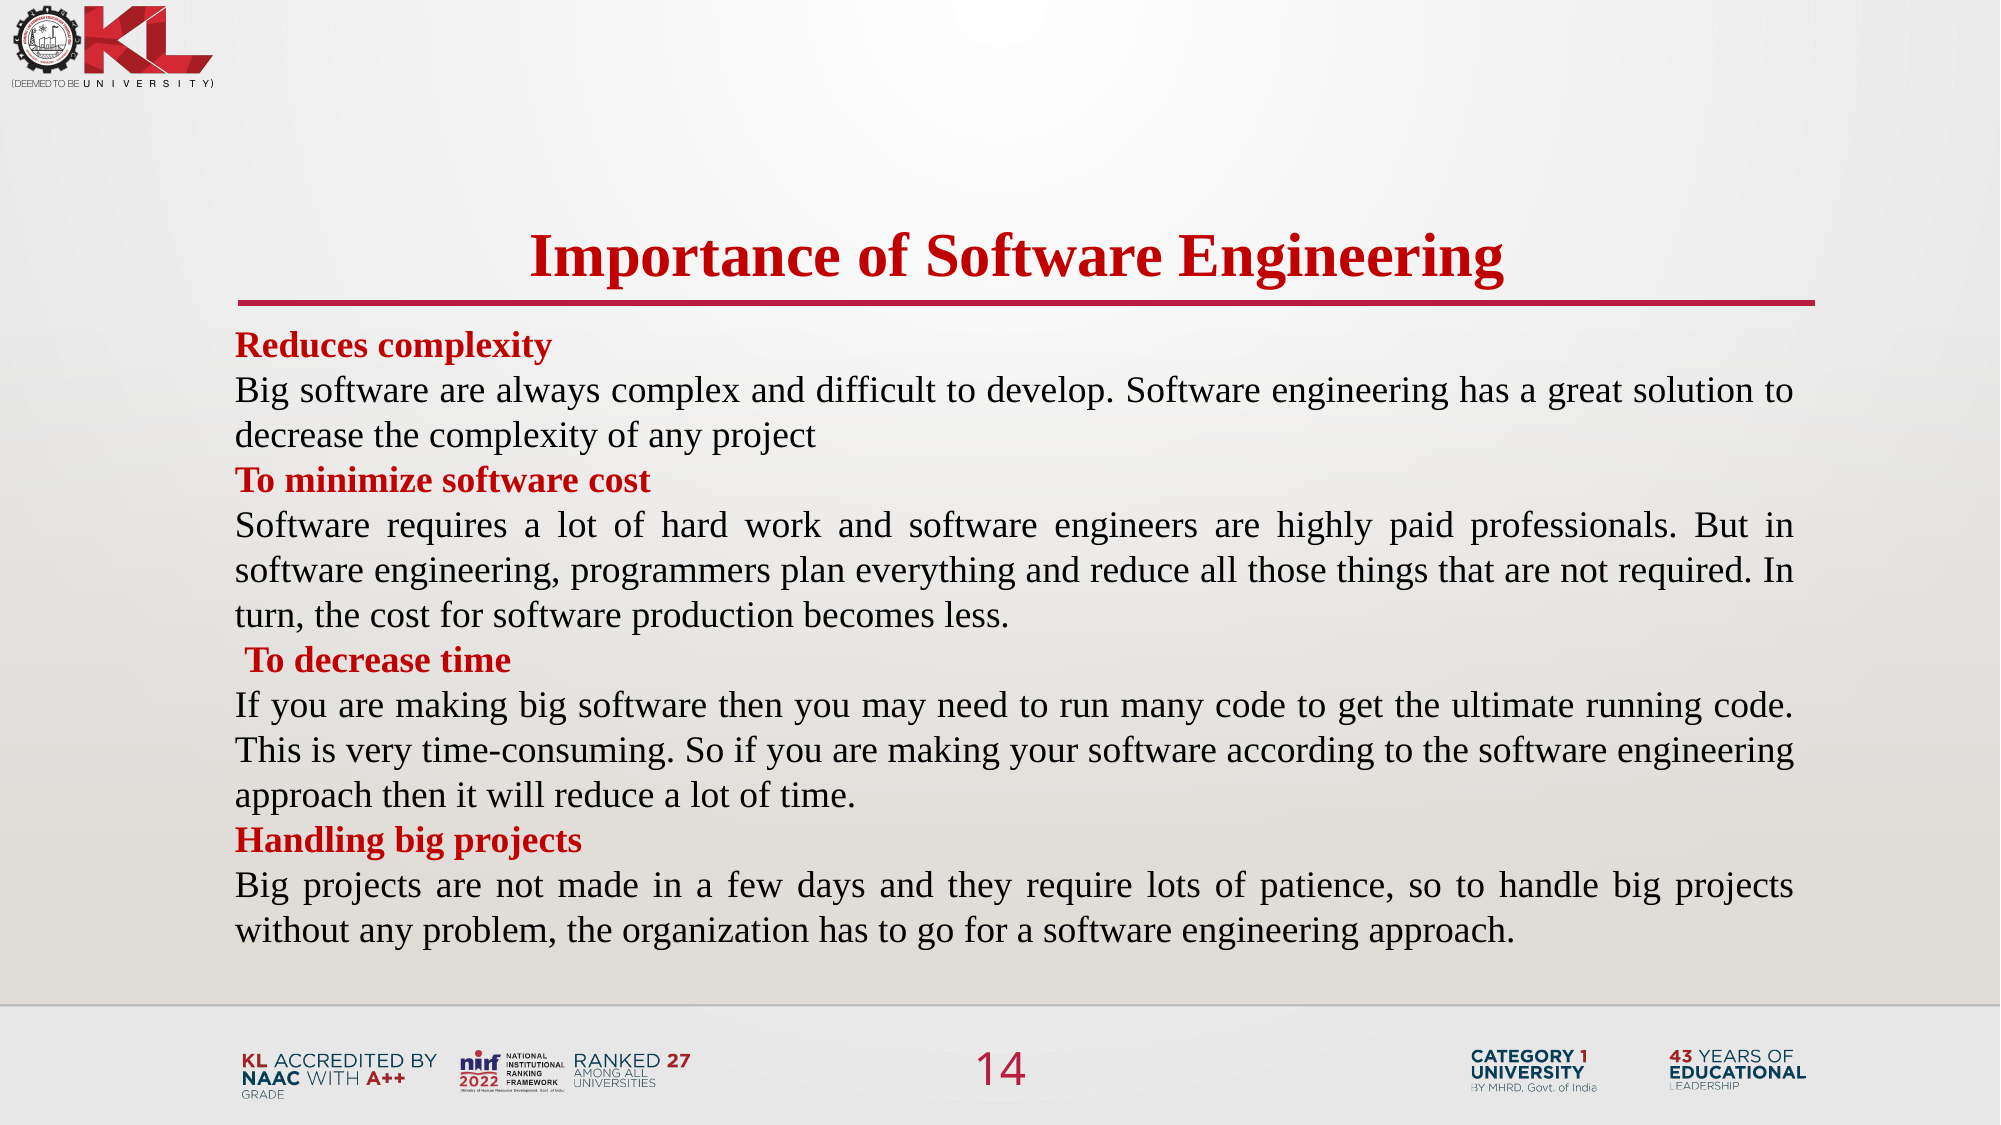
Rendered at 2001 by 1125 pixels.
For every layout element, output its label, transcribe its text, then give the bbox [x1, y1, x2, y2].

slide_number 14 [933, 1031, 1067, 1115]
text_box Importance of Software Engineering [515, 206, 1588, 297]
picture [238, 1045, 716, 1103]
text_box Reduces complexity Big software are always complex and difficult to develop. Software engineering has a great solution to decrease the complexity of any project To minimize software cost Software requires a lot of hard work and software engineers are highly paid professionals. But in software engineering, programmers plan everything and reduce all those things that are not required. In turn, the cost for software production becomes less. To decrease time If you are making big software then you may need to run many code to get the ultimate running code. This is very time-consuming. So if you are making your software according to the software engineering approach then it will reduce a lot of time. Handling big projects Big projects are not made in a few days and they require lots of patience, so to handle big projects without any problem, the organization has to go for a software engineering approach. [220, 313, 1812, 958]
picture [12, 5, 213, 88]
picture [1447, 1045, 1814, 1101]
